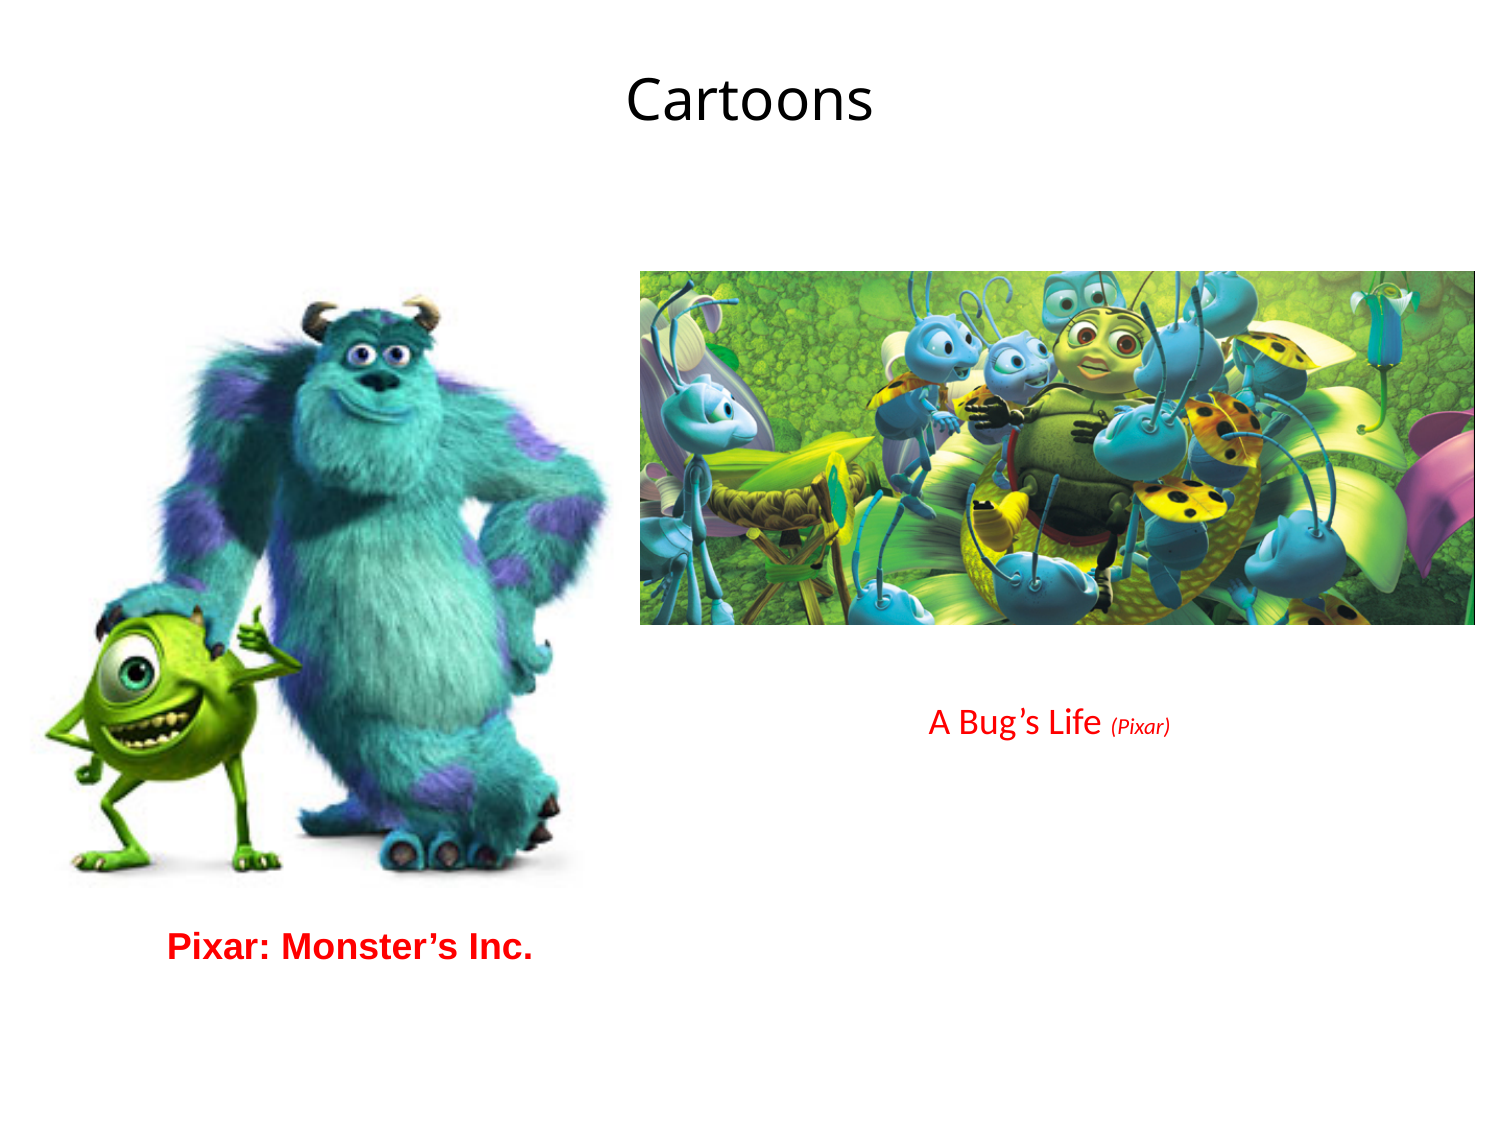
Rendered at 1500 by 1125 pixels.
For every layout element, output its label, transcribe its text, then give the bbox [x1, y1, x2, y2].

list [12, 249, 660, 888]
text_box A Bug’s Life (Pixar) [913, 689, 1186, 750]
text_box Pixar: Monster’s Inc. [151, 914, 549, 975]
picture [639, 270, 1476, 626]
title Cartoons [75, 45, 1425, 150]
